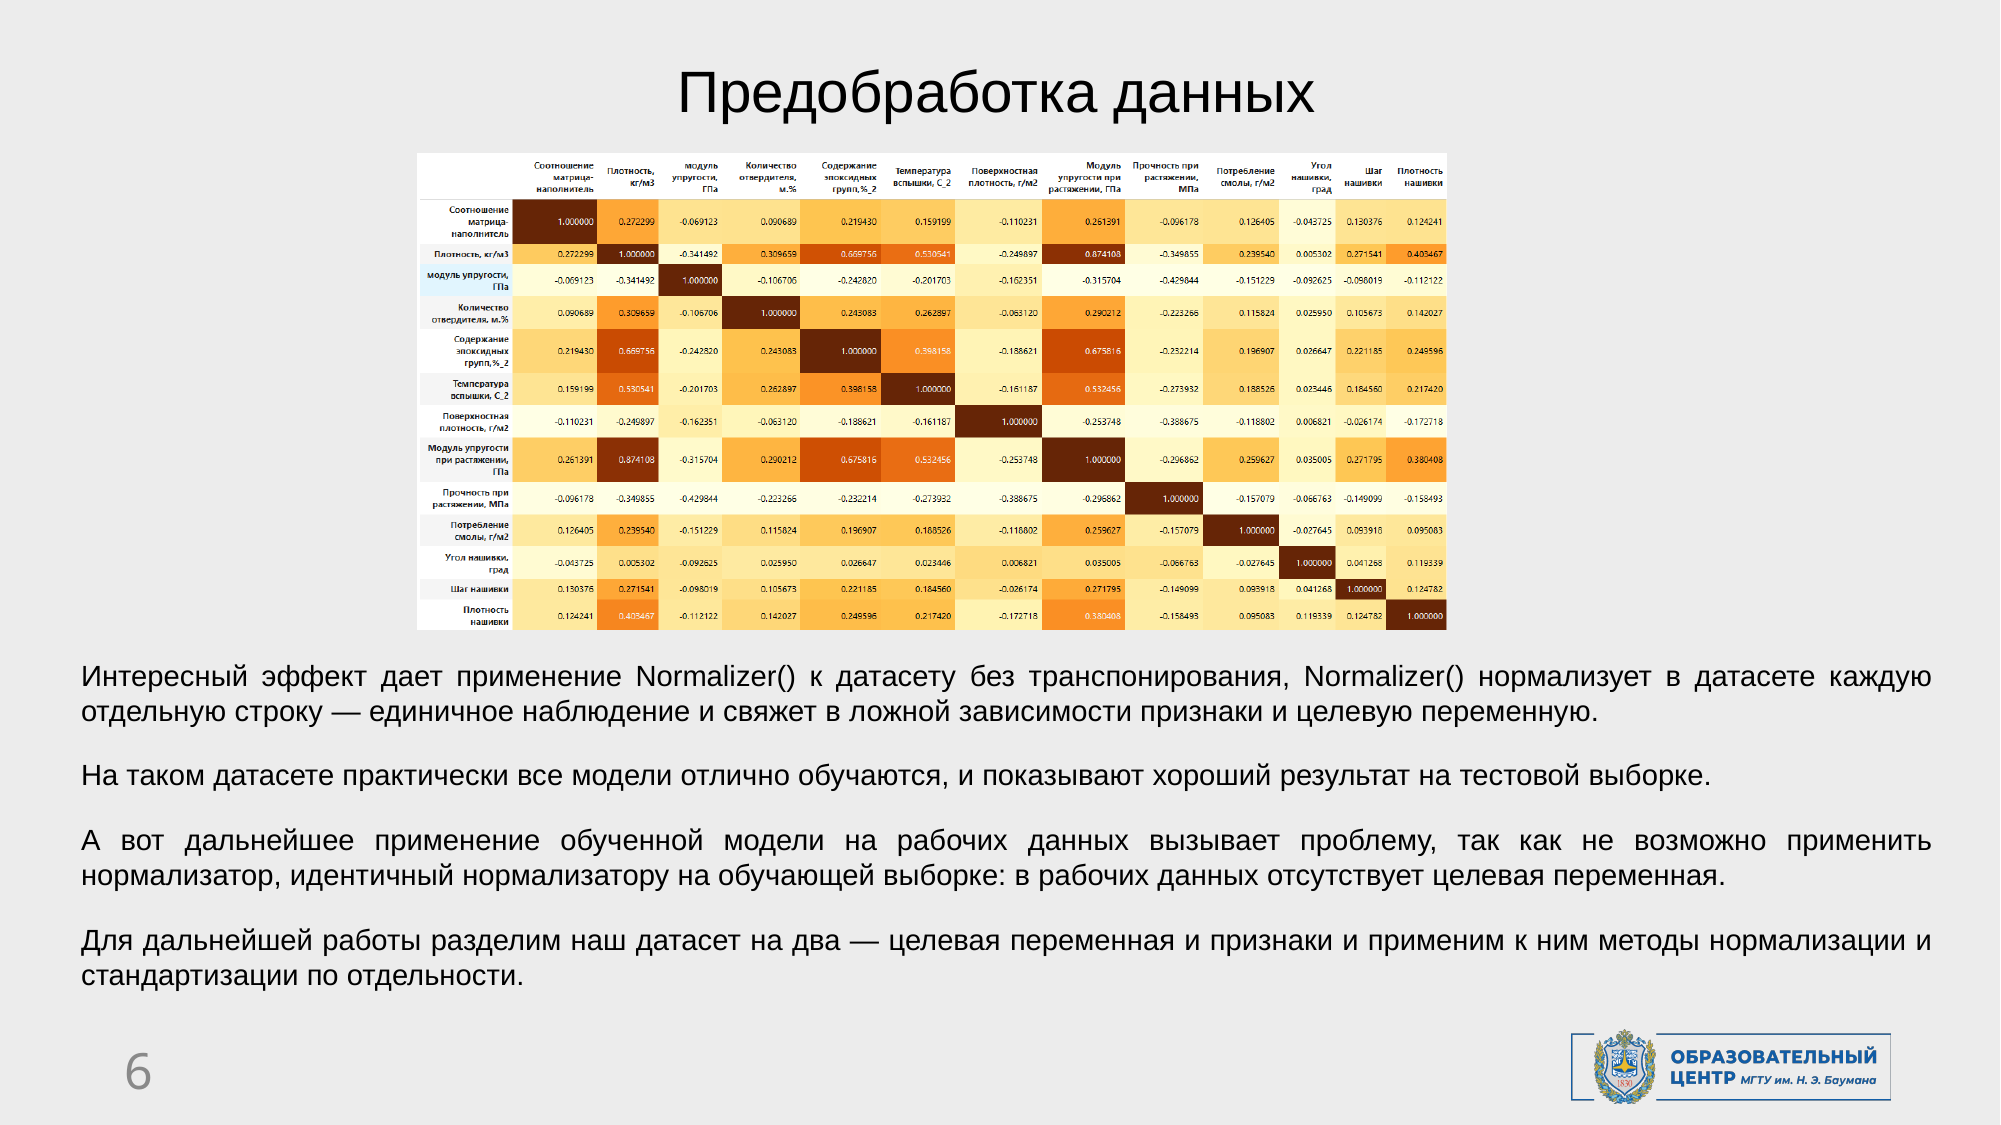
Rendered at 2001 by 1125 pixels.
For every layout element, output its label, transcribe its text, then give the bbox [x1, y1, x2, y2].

title Предобработка данных [66, 21, 1929, 158]
list Интересный эффект дает применение Normalizer() к датасету без транспонирования, Normalizer() нормализует в датасете каждую отдельную строку — единичное наблюдение и свяжет в ложной зависимости признаки и целевую переменную. На таком датасете практически все модели отлично обучаются, и показывают хороший результат на тестовой выборке. А вот дальнейшее применение обученной модели на рабочих данных вызывает проблему, так как не возможно применить нормализатор, идентичный нормализатору на обучающей выборке: в рабочих данных отсутствует целевая переменная. Для дальнейшей работы разделим наш датасет на два — целевая переменная и признаки и применим к ним методы нормализации и стандартизации по отдельности. [66, 649, 1949, 1034]
picture [1571, 1034, 1891, 1104]
slide_number 6 [109, 1043, 247, 1104]
picture [417, 153, 1447, 631]
